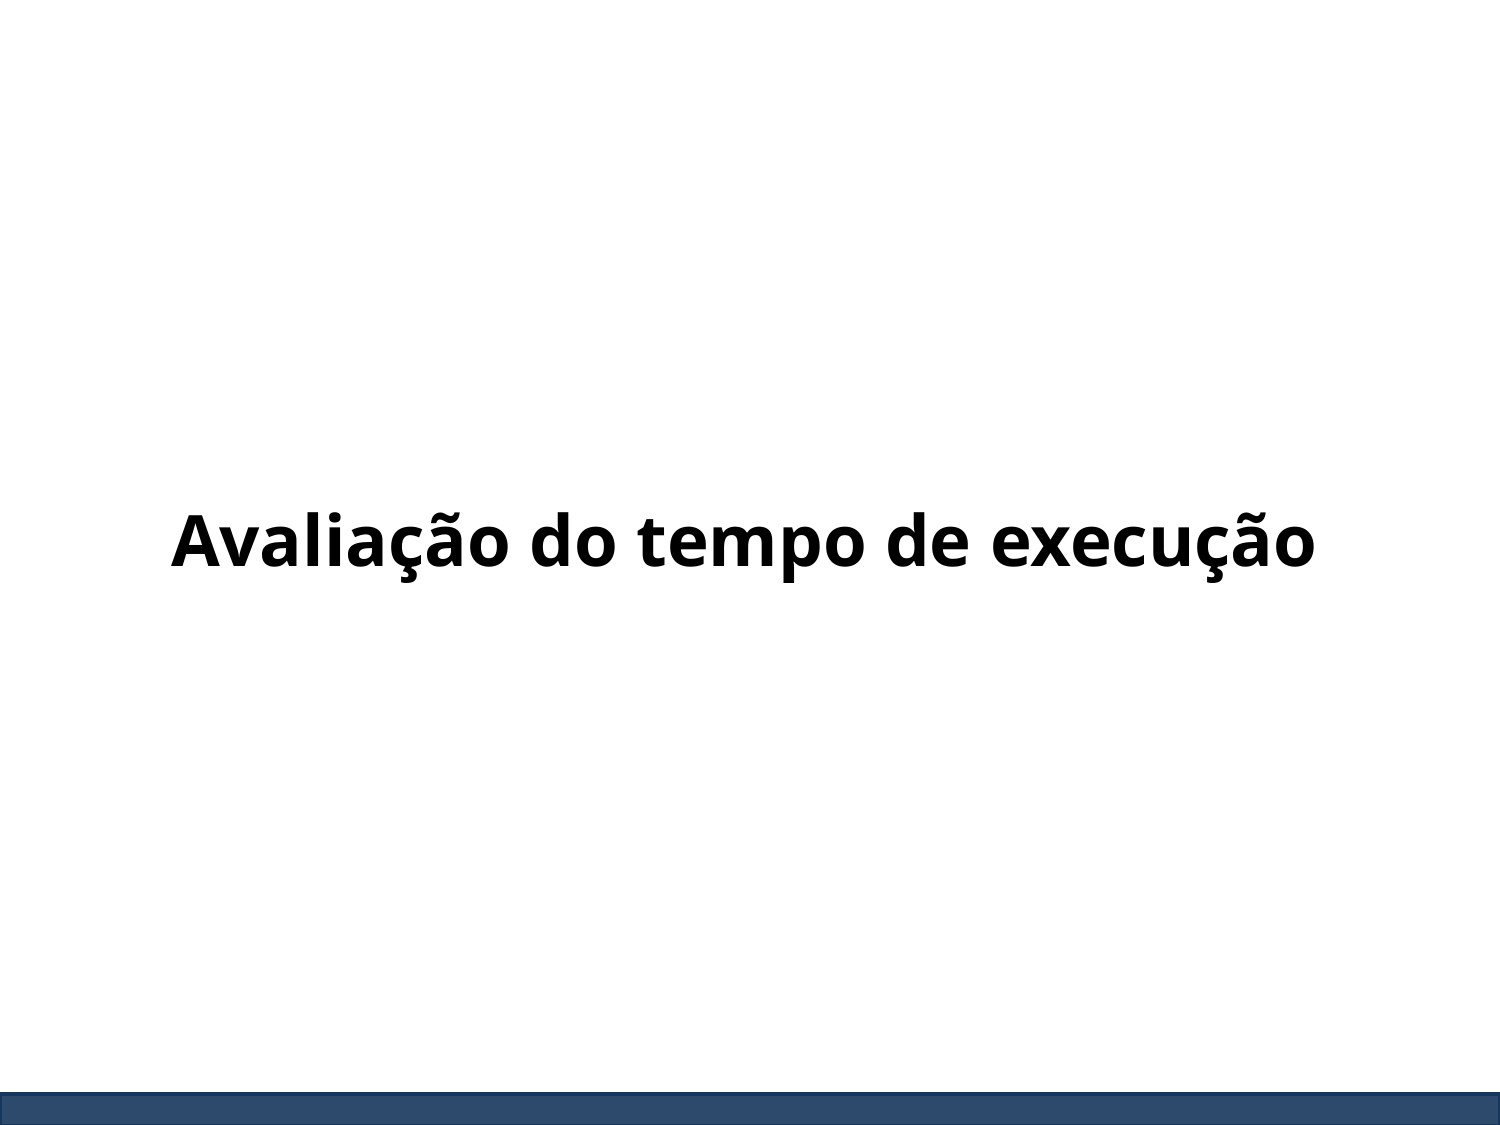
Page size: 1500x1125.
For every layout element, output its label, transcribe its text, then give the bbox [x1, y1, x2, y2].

text_box Avaliação do tempo de execução [19, 480, 1470, 577]
